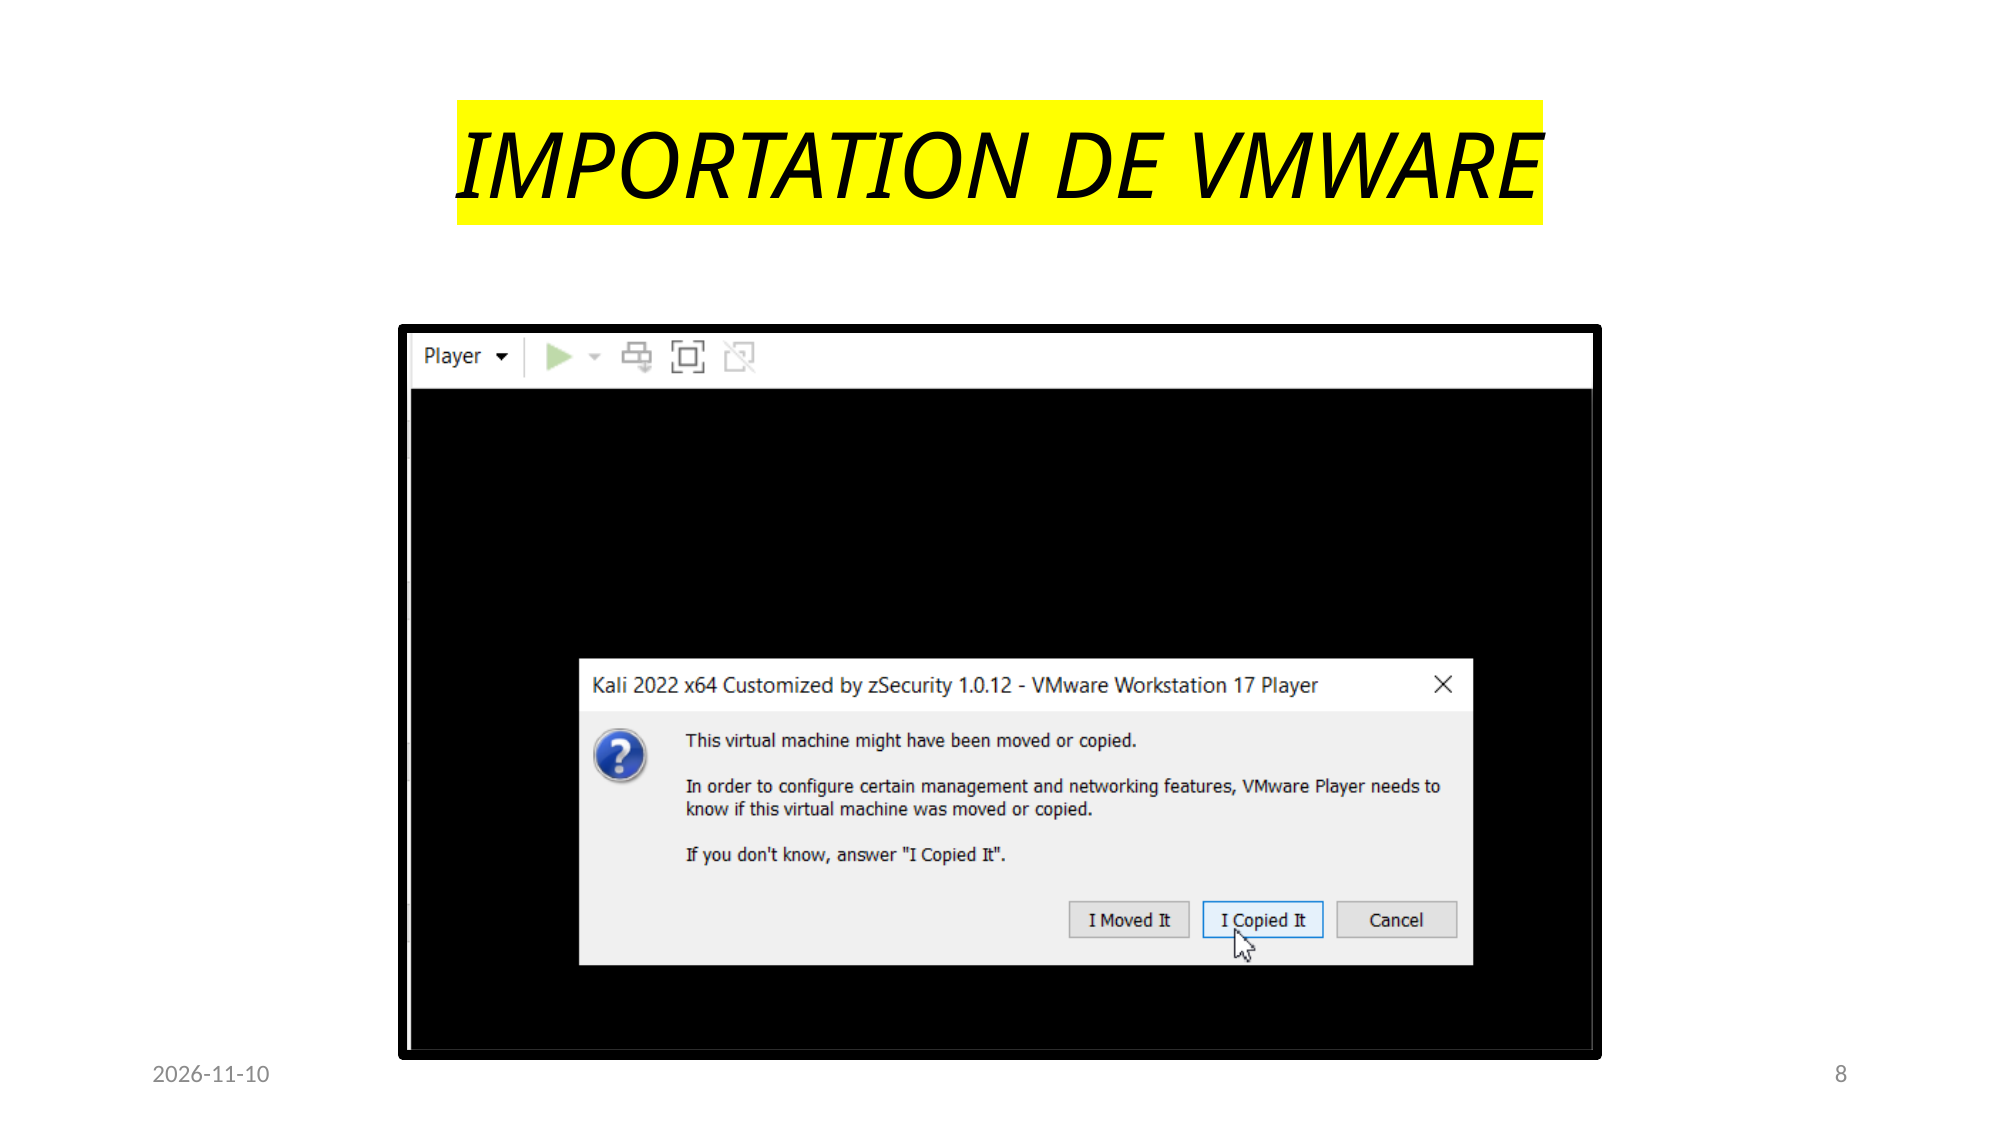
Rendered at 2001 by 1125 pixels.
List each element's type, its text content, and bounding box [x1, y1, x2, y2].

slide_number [137, 1042, 588, 1103]
title IMPORTATION DE VMWARE [137, 59, 1863, 278]
slide_number 8 [1412, 1042, 1863, 1103]
footer [662, 1051, 1338, 1103]
picture [407, 332, 1593, 1051]
